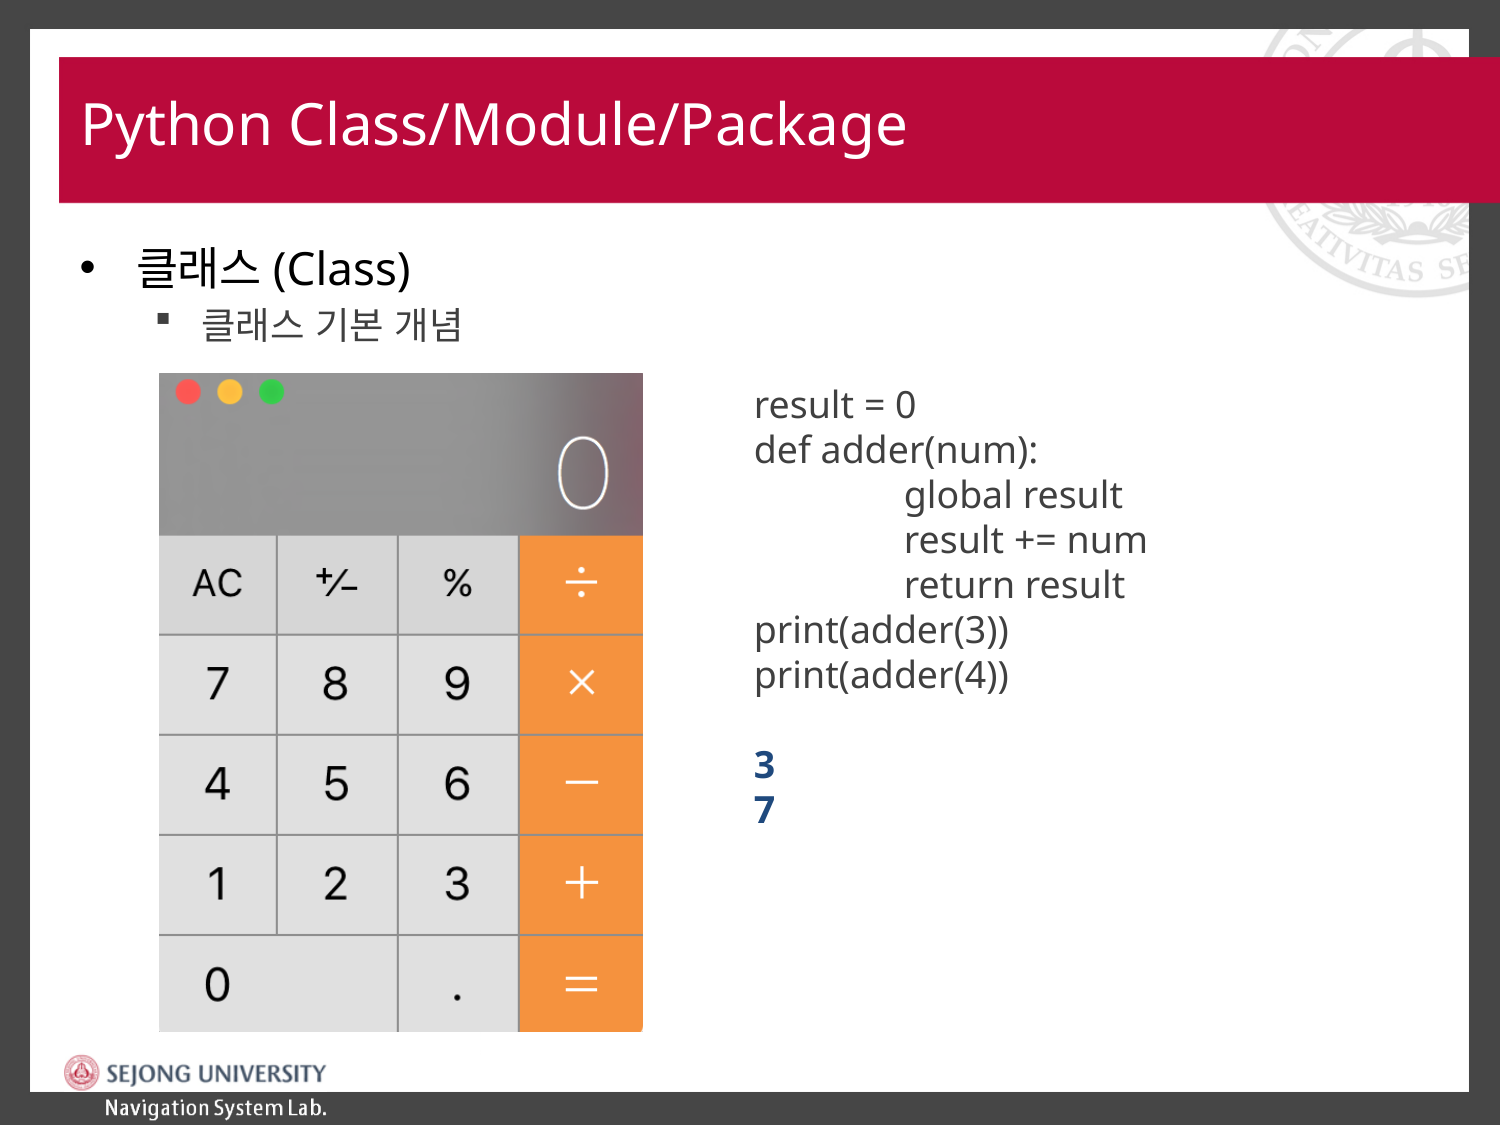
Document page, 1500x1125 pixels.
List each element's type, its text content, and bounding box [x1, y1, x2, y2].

title Python Class/Module/Package [64, 61, 1483, 184]
text_box result = 0 def adder(num): global result result += num return result print(adder(3)) print(adder(4)) 3 7 [739, 373, 1174, 884]
list 클래스(Class) 클래스 기본 개념 [64, 231, 1447, 1071]
picture [0, 0, 1500, 1125]
